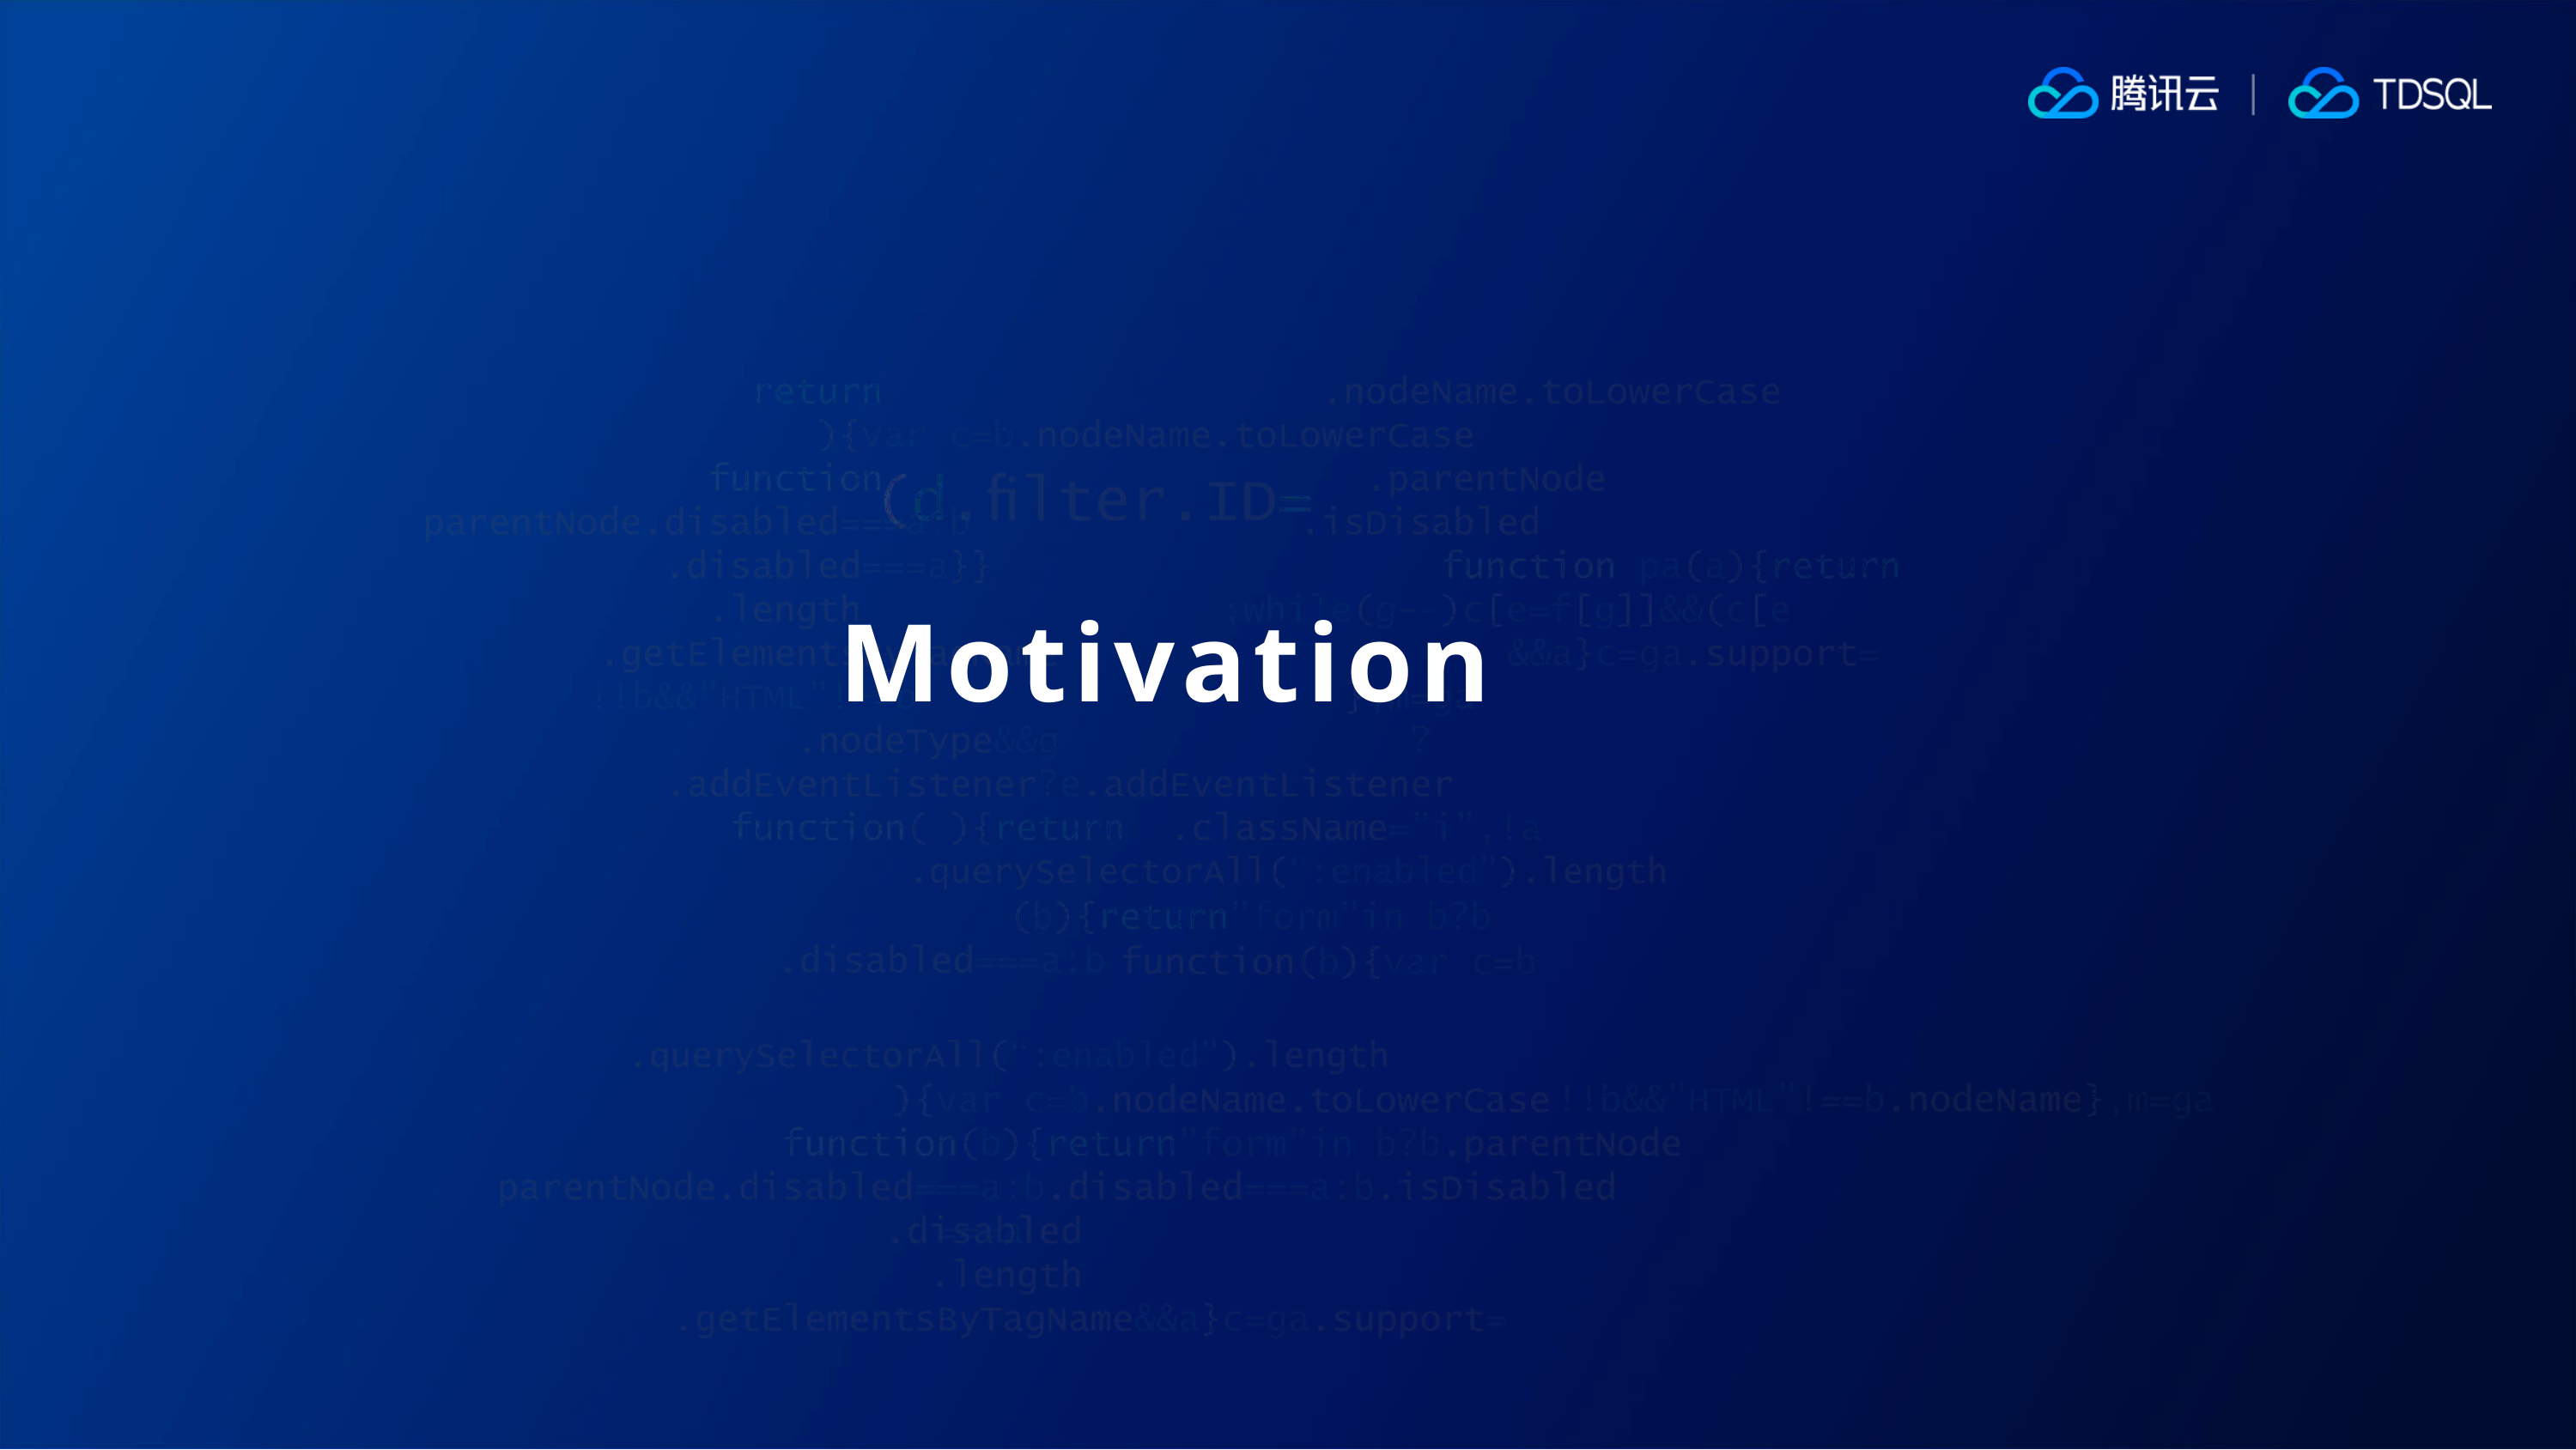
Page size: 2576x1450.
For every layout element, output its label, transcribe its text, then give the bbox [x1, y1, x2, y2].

title Motivation [837, 592, 1514, 837]
picture [0, 0, 2576, 1449]
